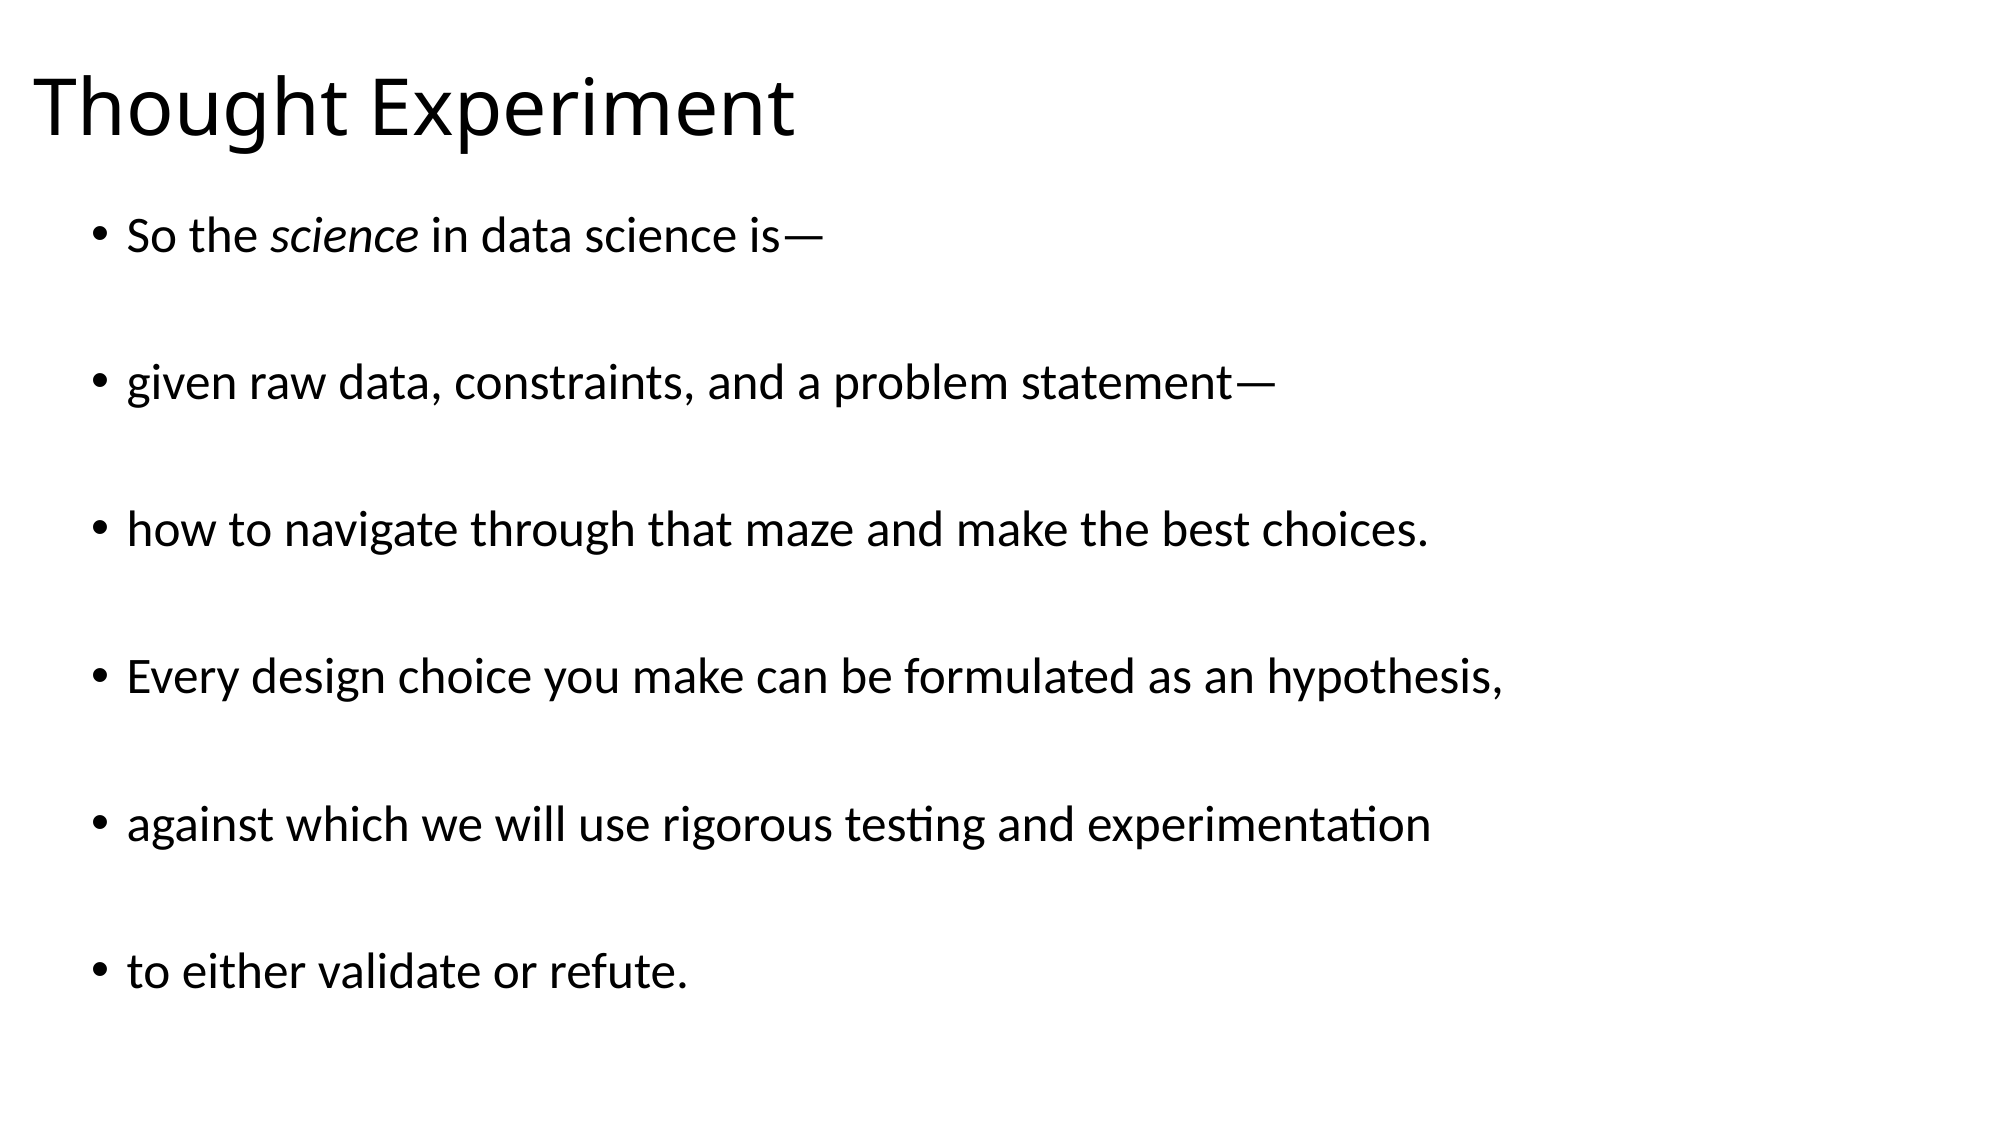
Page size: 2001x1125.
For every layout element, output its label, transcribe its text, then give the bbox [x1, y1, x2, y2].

title Thought Experiment [19, 59, 1863, 161]
list So the science in data science is— given raw data, constraints, and a problem statement— how to navigate through that maze and make the best choices. Every design choice you make can be formulated as an hypothesis, against which we will use rigorous testing and experimentation to either validate or refute. [76, 200, 1863, 1014]
